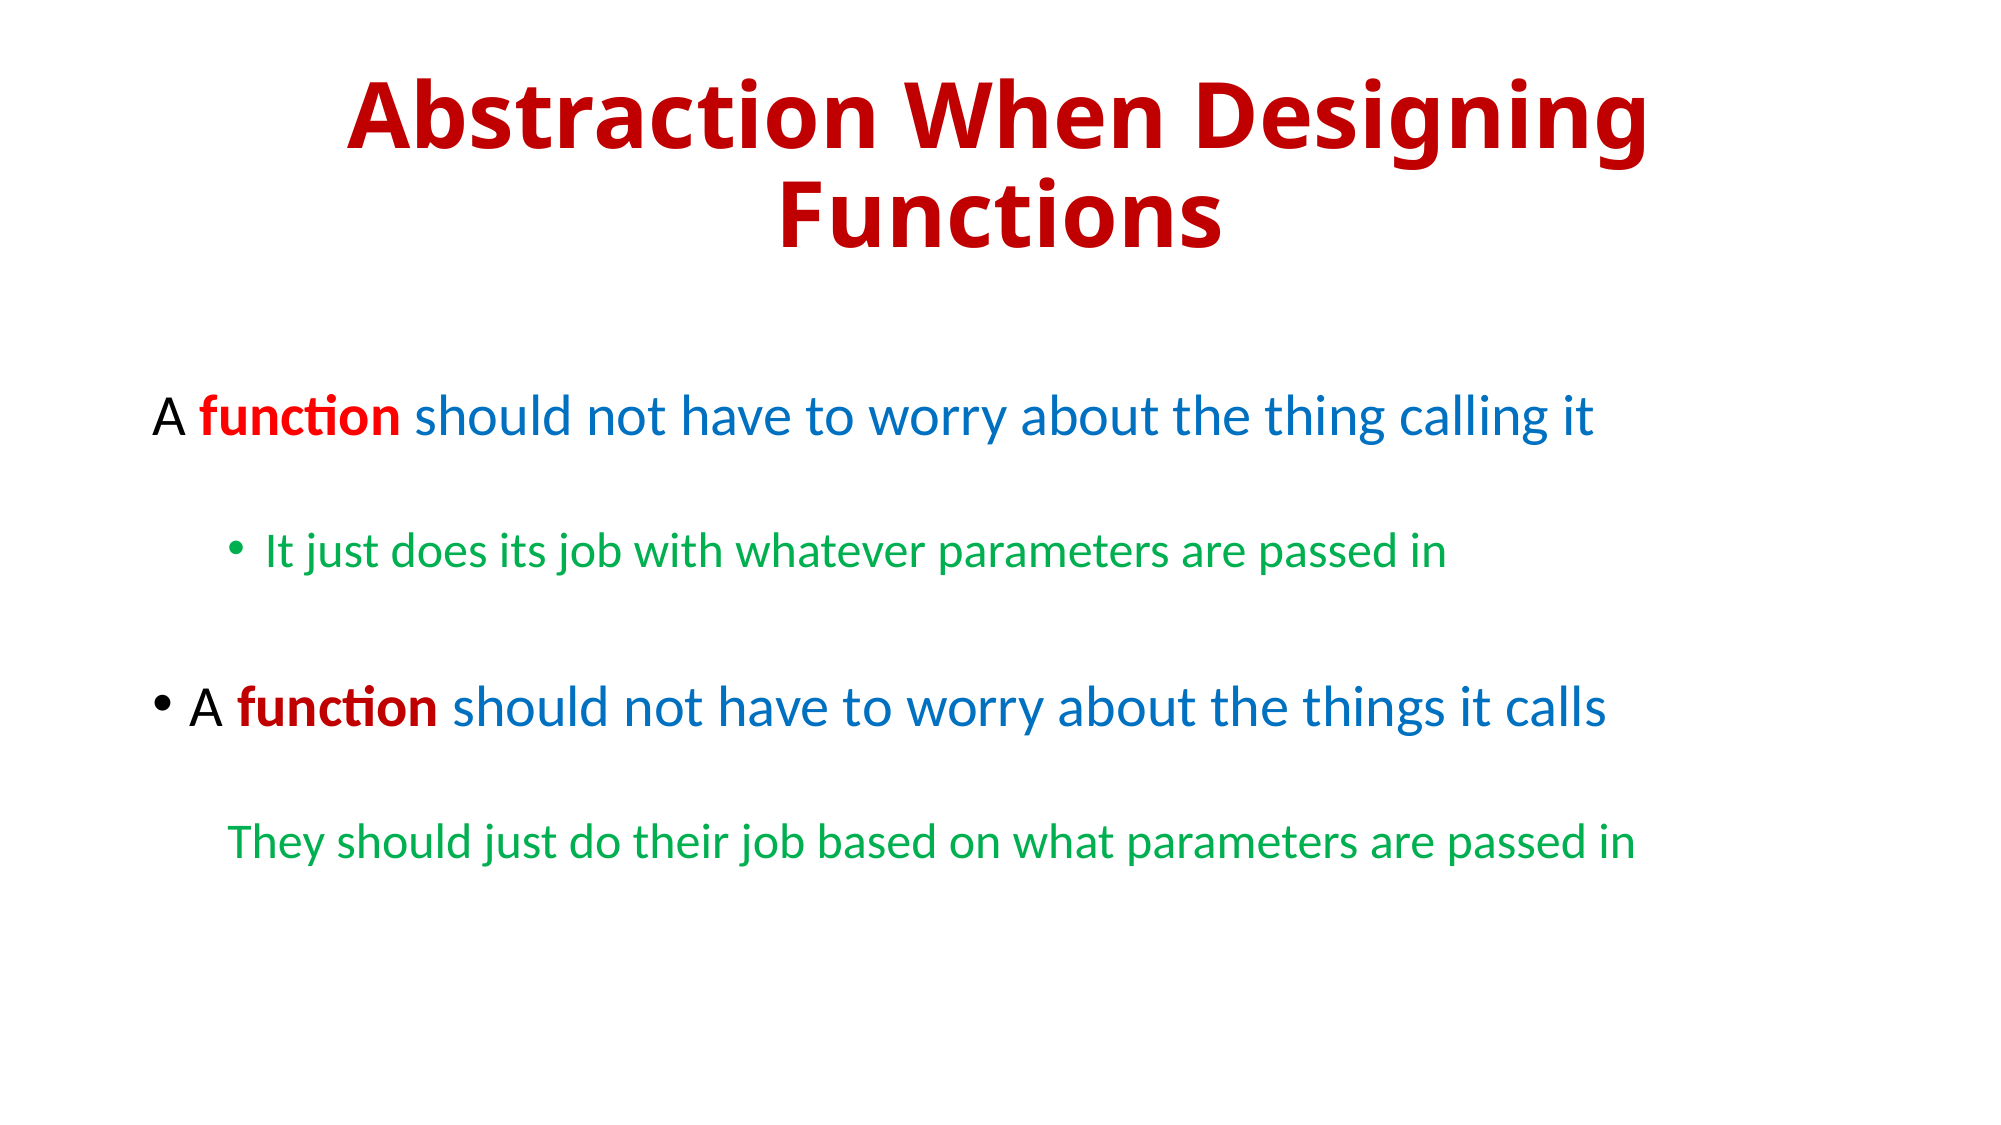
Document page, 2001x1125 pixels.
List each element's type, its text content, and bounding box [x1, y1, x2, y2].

list A function should not have to worry about the thing calling it It just does its job with whatever parameters are passed in A function should not have to worry about the things it calls They should just do their job based on what parameters are passed in [137, 299, 1863, 1066]
title Abstraction When Designing Functions [137, 59, 1863, 278]
